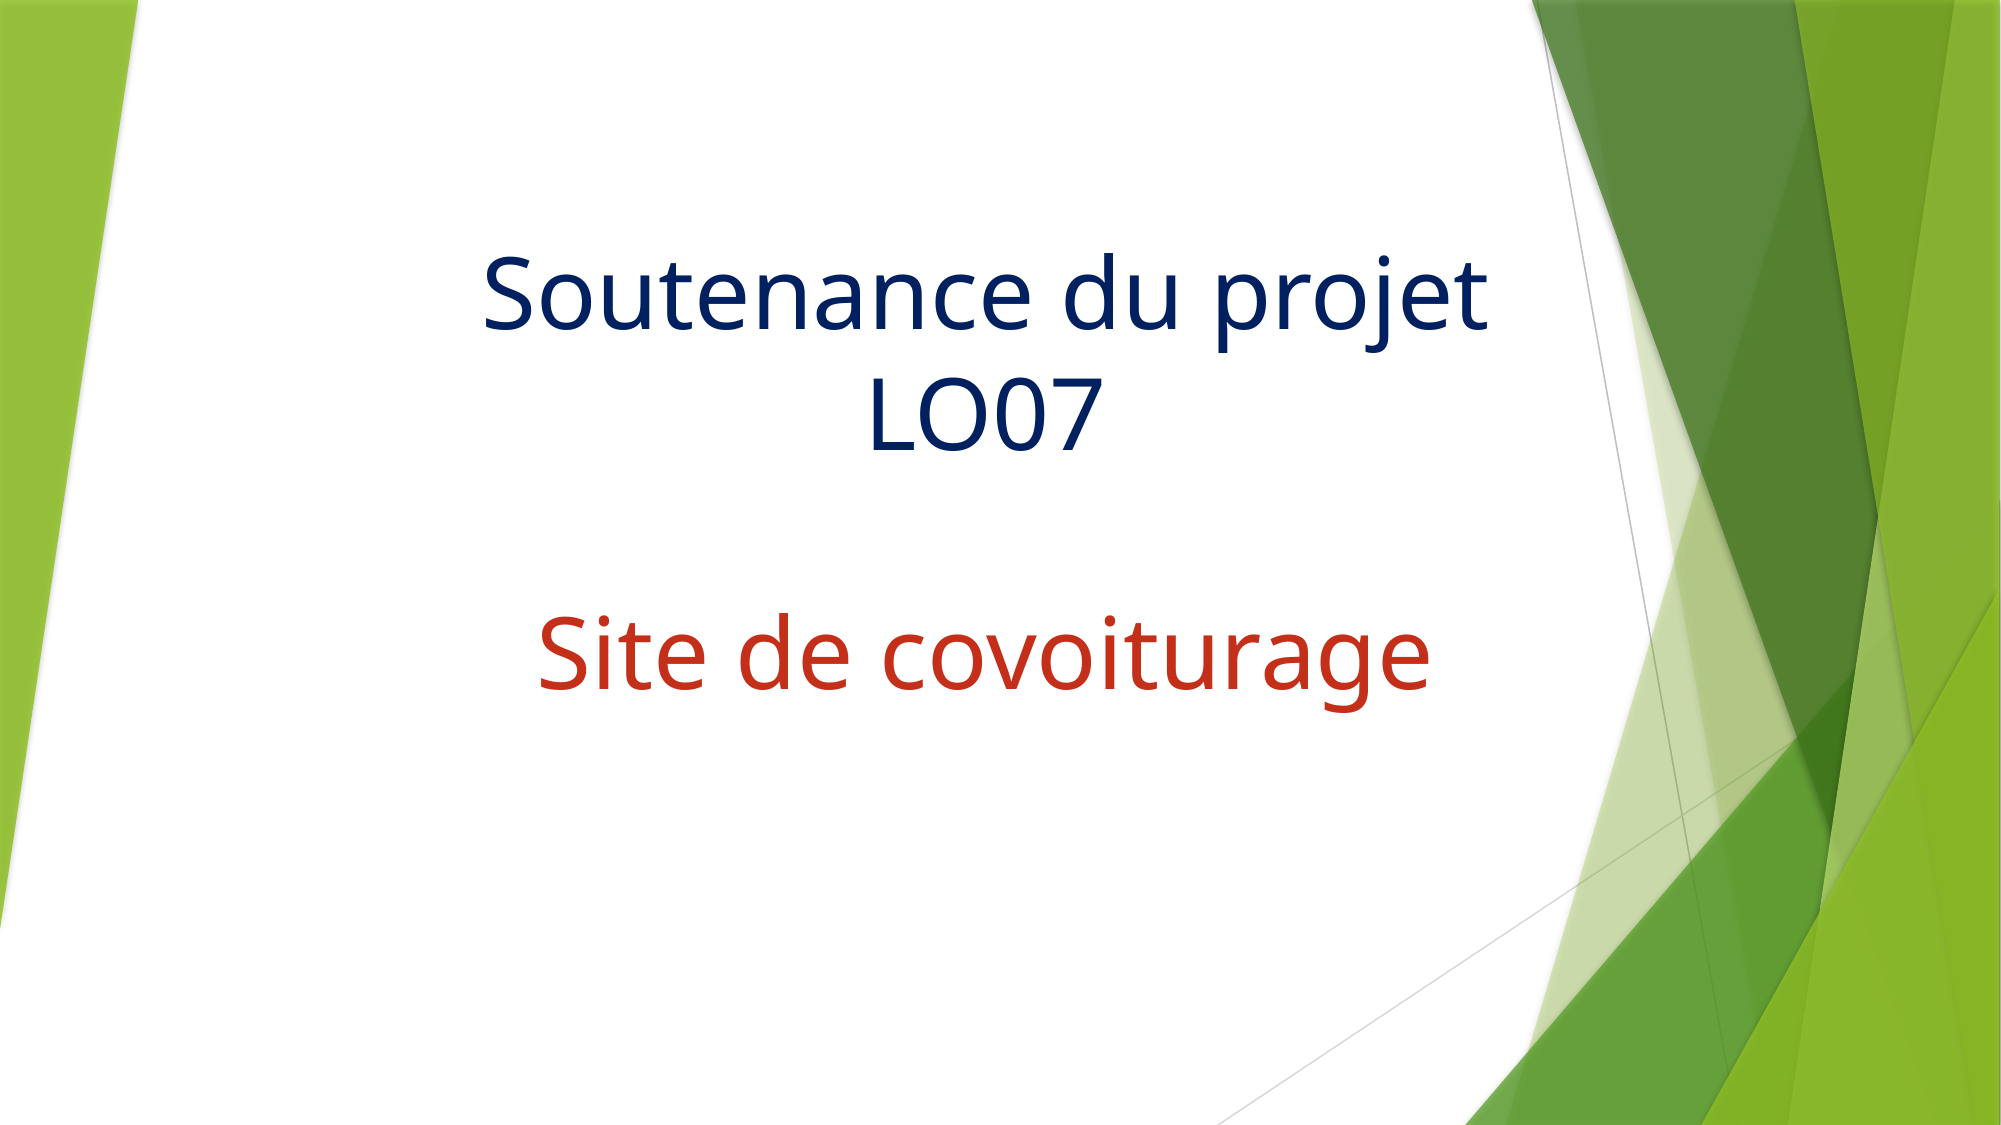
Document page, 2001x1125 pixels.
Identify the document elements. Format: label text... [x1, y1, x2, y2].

title Soutenance du projet LO07 Site de covoiturage [348, 188, 1623, 718]
